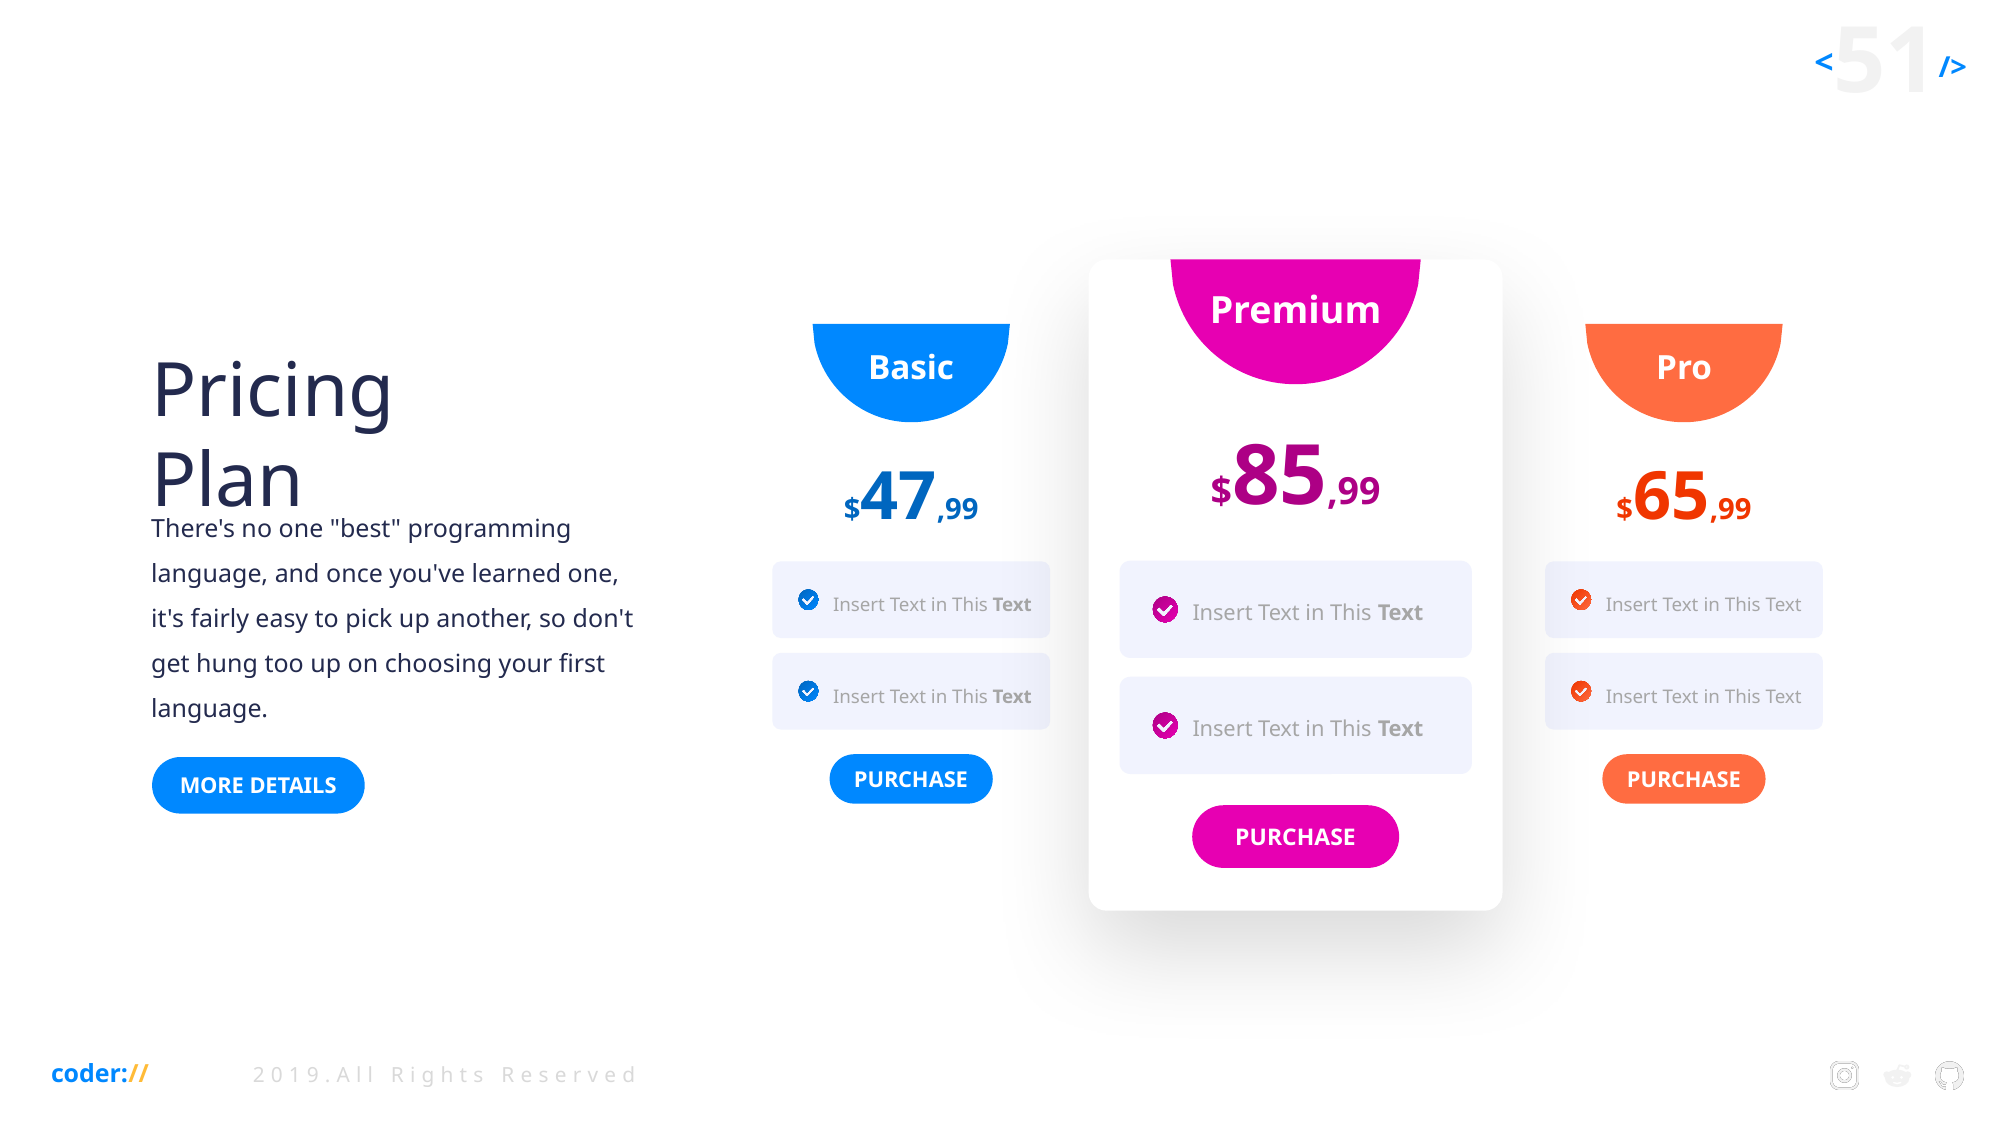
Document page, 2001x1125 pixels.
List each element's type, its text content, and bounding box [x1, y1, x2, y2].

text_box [1533, 323, 1835, 804]
picture [1830, 1061, 1859, 1090]
text_box Pricing Plan [136, 334, 578, 490]
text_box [1088, 259, 1503, 911]
text_box MORE DETAILS [151, 755, 366, 815]
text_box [760, 323, 1062, 804]
text_box There's no one "best" programming language, and once you've learned one, it's fairly easy to pick up another, so don't get hung too up on choosing your first language. [136, 490, 664, 730]
picture [1935, 1061, 1964, 1090]
